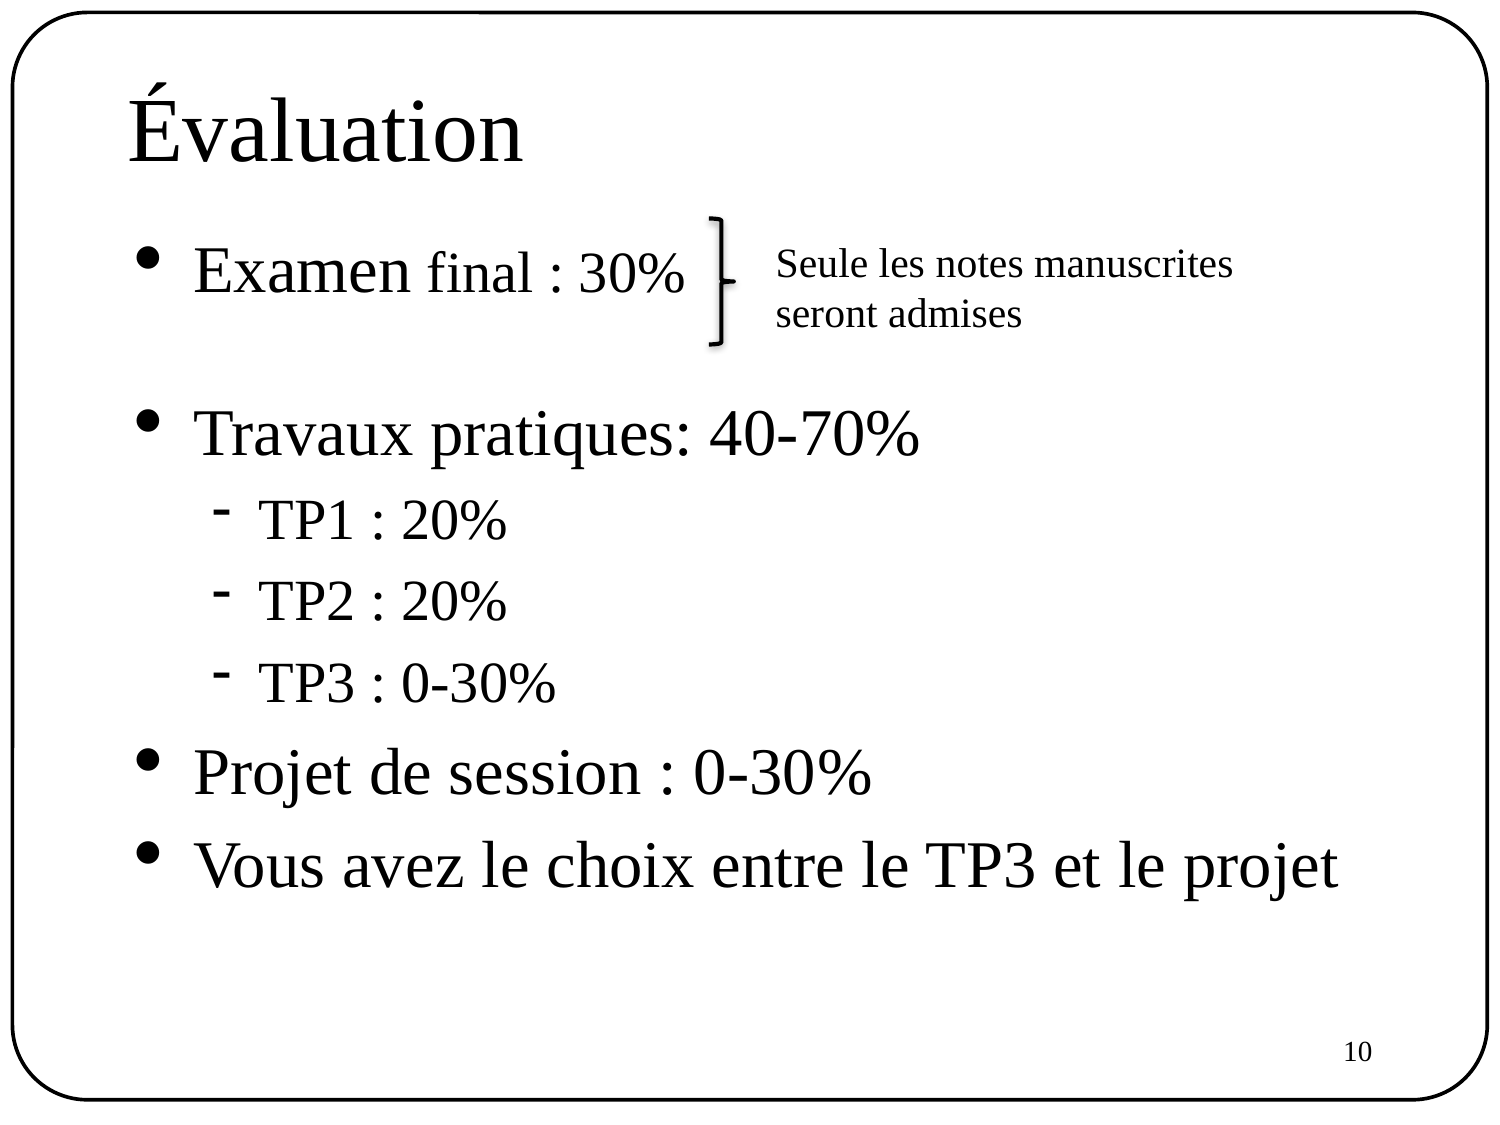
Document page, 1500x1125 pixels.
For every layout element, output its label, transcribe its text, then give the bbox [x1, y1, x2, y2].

text_box Seule les notes manuscrites seront admises [760, 228, 1249, 344]
text_box Examen final : 30% Travaux pratiques: 40-70% TP1 : 20% TP2 : 20% TP3 : 0-30% Projet de session : 0-30% Vous avez le choix entre le TP3 et le projet [122, 218, 1397, 616]
text_box [708, 216, 736, 347]
text_box <number> [1074, 1025, 1388, 1100]
text_box Évaluation [112, 30, 1388, 219]
